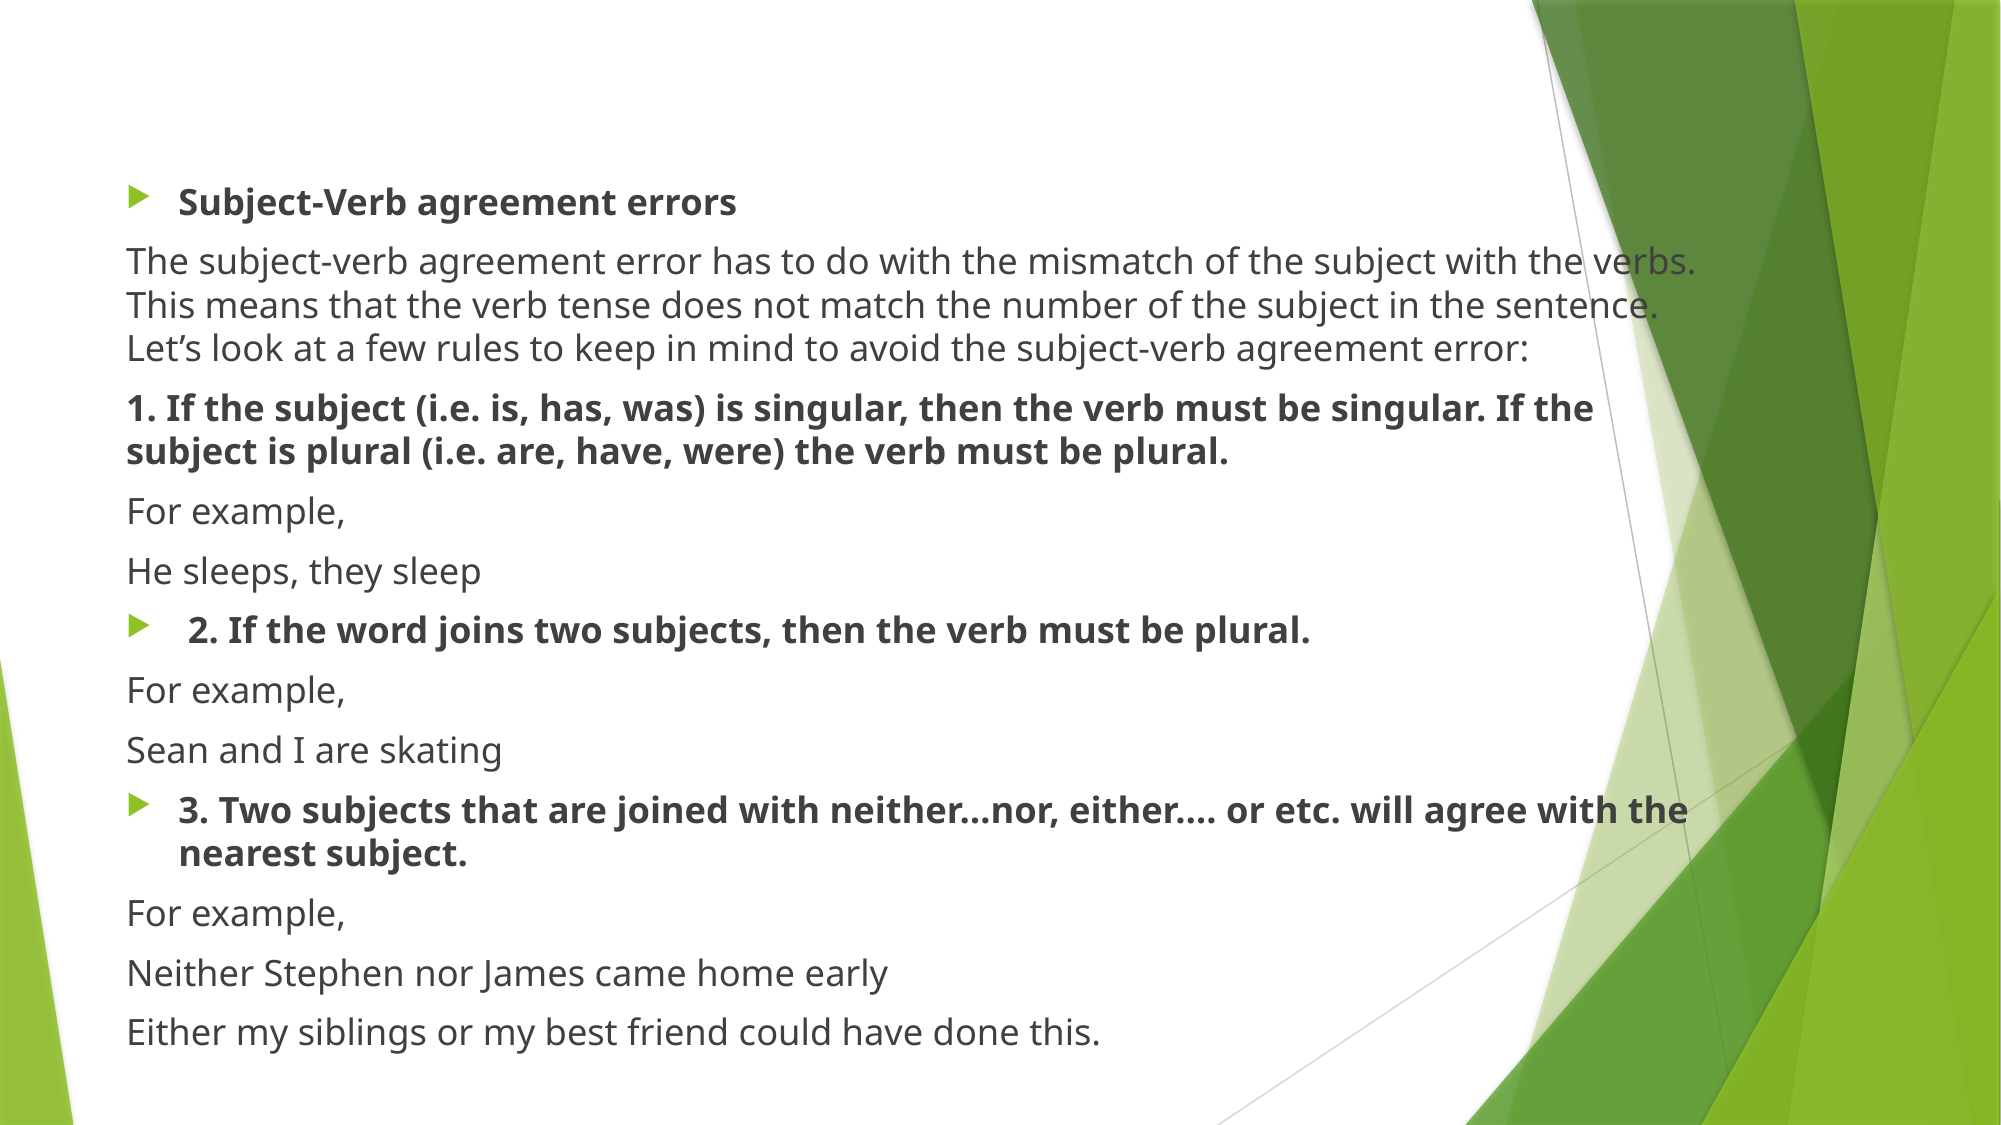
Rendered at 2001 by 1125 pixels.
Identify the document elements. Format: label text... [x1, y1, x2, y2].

list Subject-Verb agreement errors The subject-verb agreement error has to do with the mismatch of the subject with the verbs. This means that the verb tense does not match the number of the subject in the sentence. Let’s look at a few rules to keep in mind to avoid the subject-verb agreement error: 1. If the subject (i.e. is, has, was) is singular, then the verb must be singular. If the subject is plural (i.e. are, have, were) the verb must be plural. For example, He sleeps, they sleep 2. If the word joins two subjects, then the verb must be plural. For example, Sean and I are skating 3. Two subjects that are joined with neither…nor, either…. or etc. will agree with the nearest subject. For example, Neither Stephen nor James came home early Either my siblings or my best friend could have done this. [111, 119, 1721, 1076]
